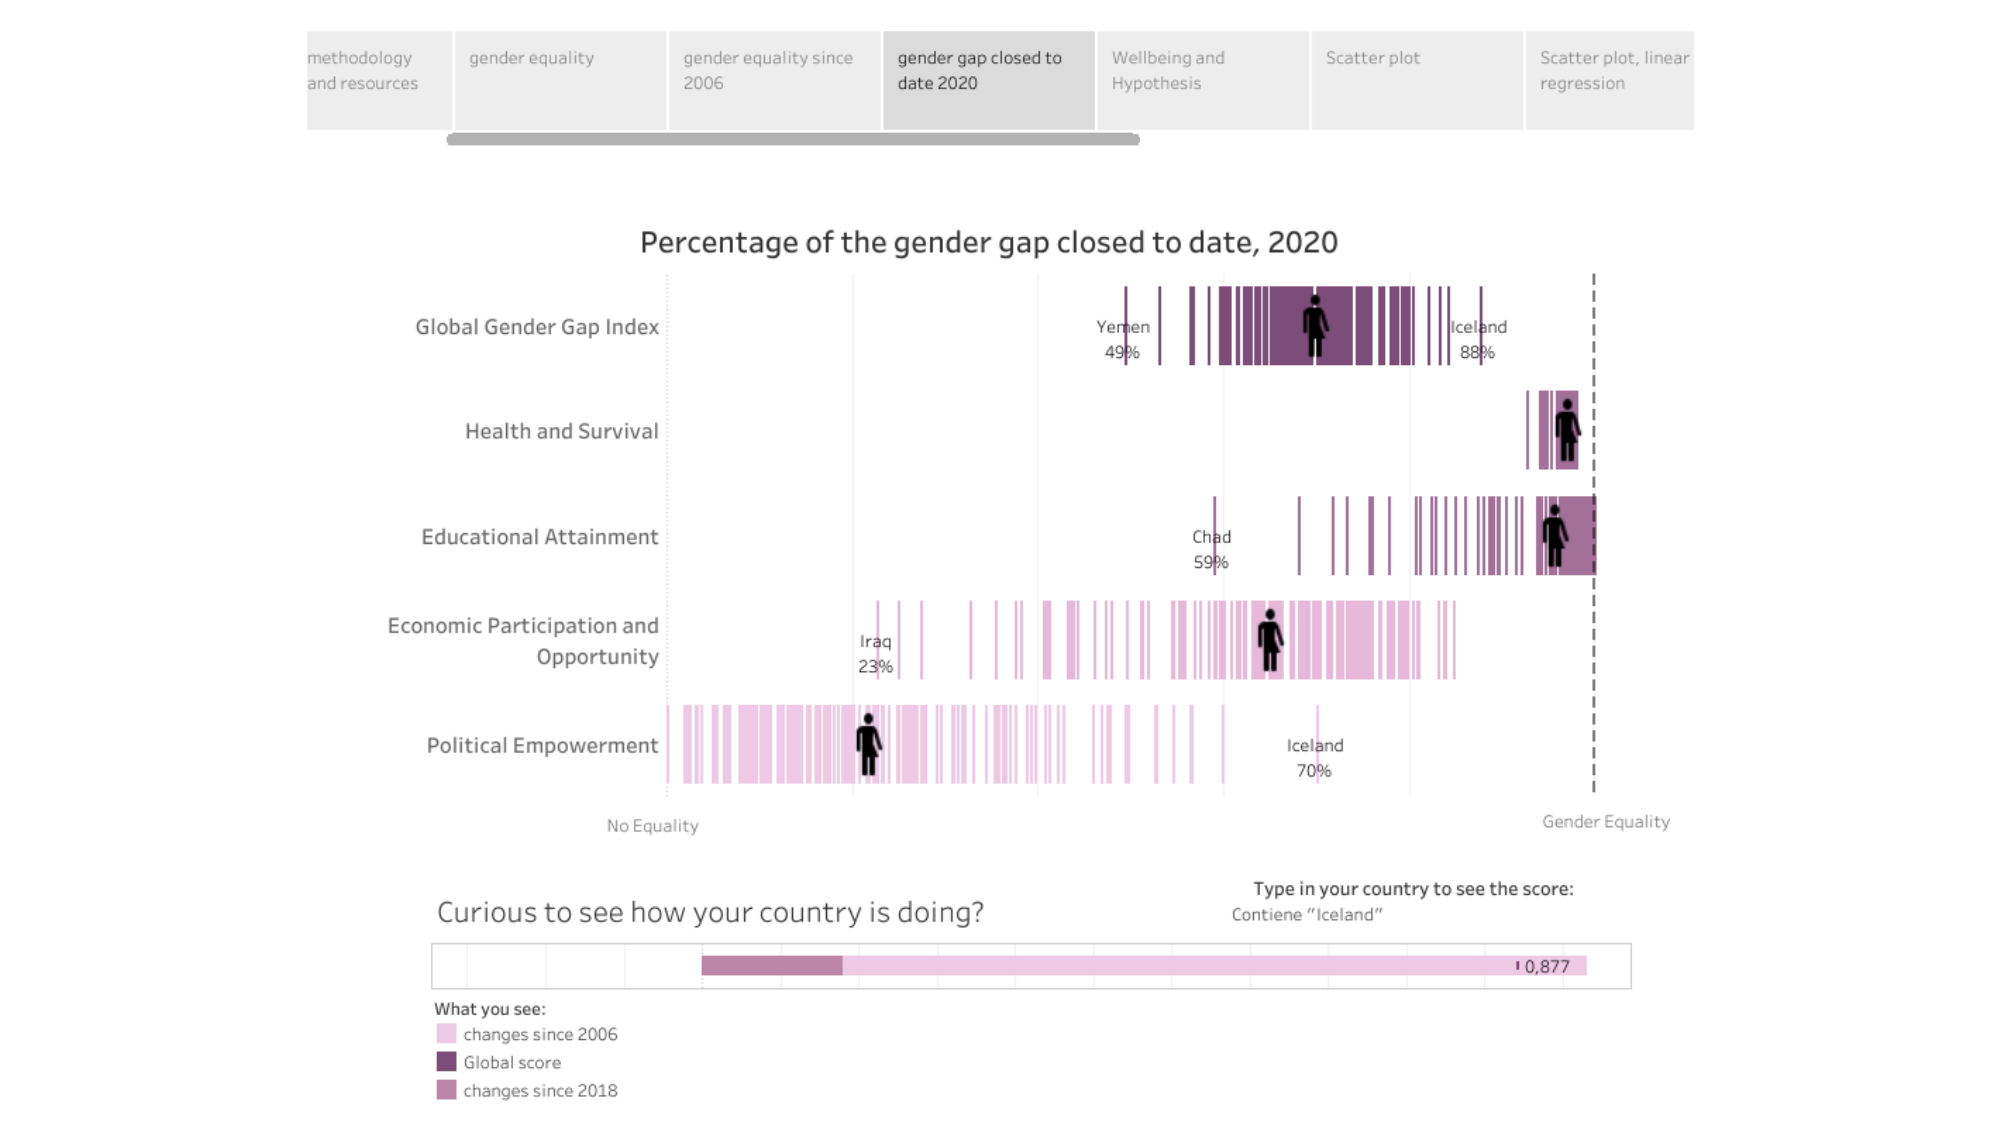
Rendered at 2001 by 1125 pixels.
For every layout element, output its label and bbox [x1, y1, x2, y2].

picture [296, 0, 1704, 1125]
